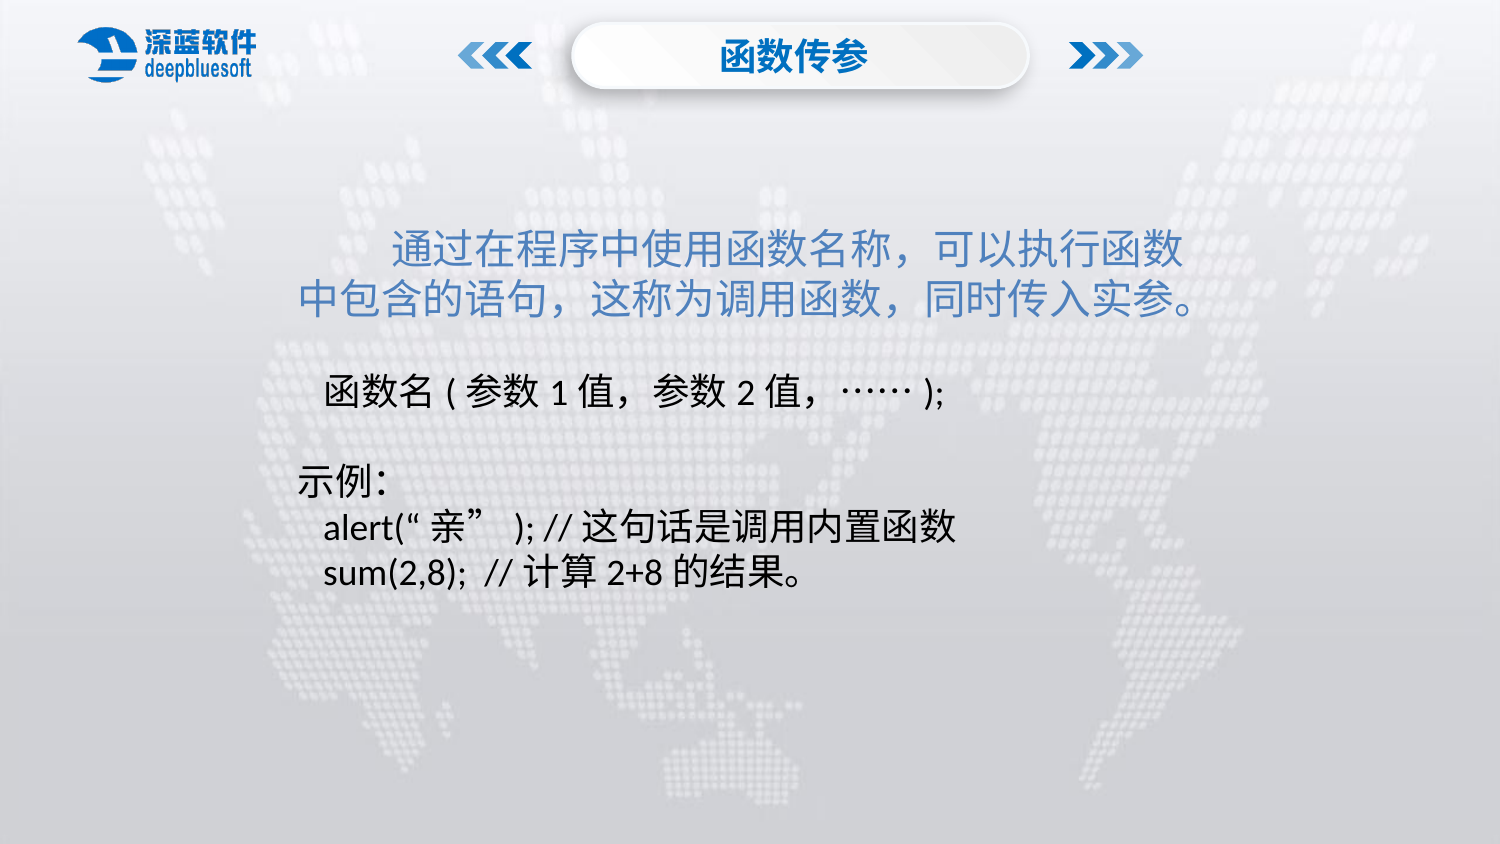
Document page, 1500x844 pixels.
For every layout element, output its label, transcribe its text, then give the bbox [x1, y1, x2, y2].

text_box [1068, 41, 1144, 69]
picture [0, 0, 1500, 844]
text_box [583, 21, 1031, 90]
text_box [457, 41, 533, 69]
text_box 函数传参 [572, 28, 1016, 82]
text_box 通过在程序中使用函数名称，可以执行函数中包含的语句，这称为调用函数，同时传入实参。 函数名(参数1值，参数2值，……); 示例： alert(“亲”); //这句话是调用内置函数 sum(2,8); //计算2+8的结果。 [282, 215, 1233, 601]
